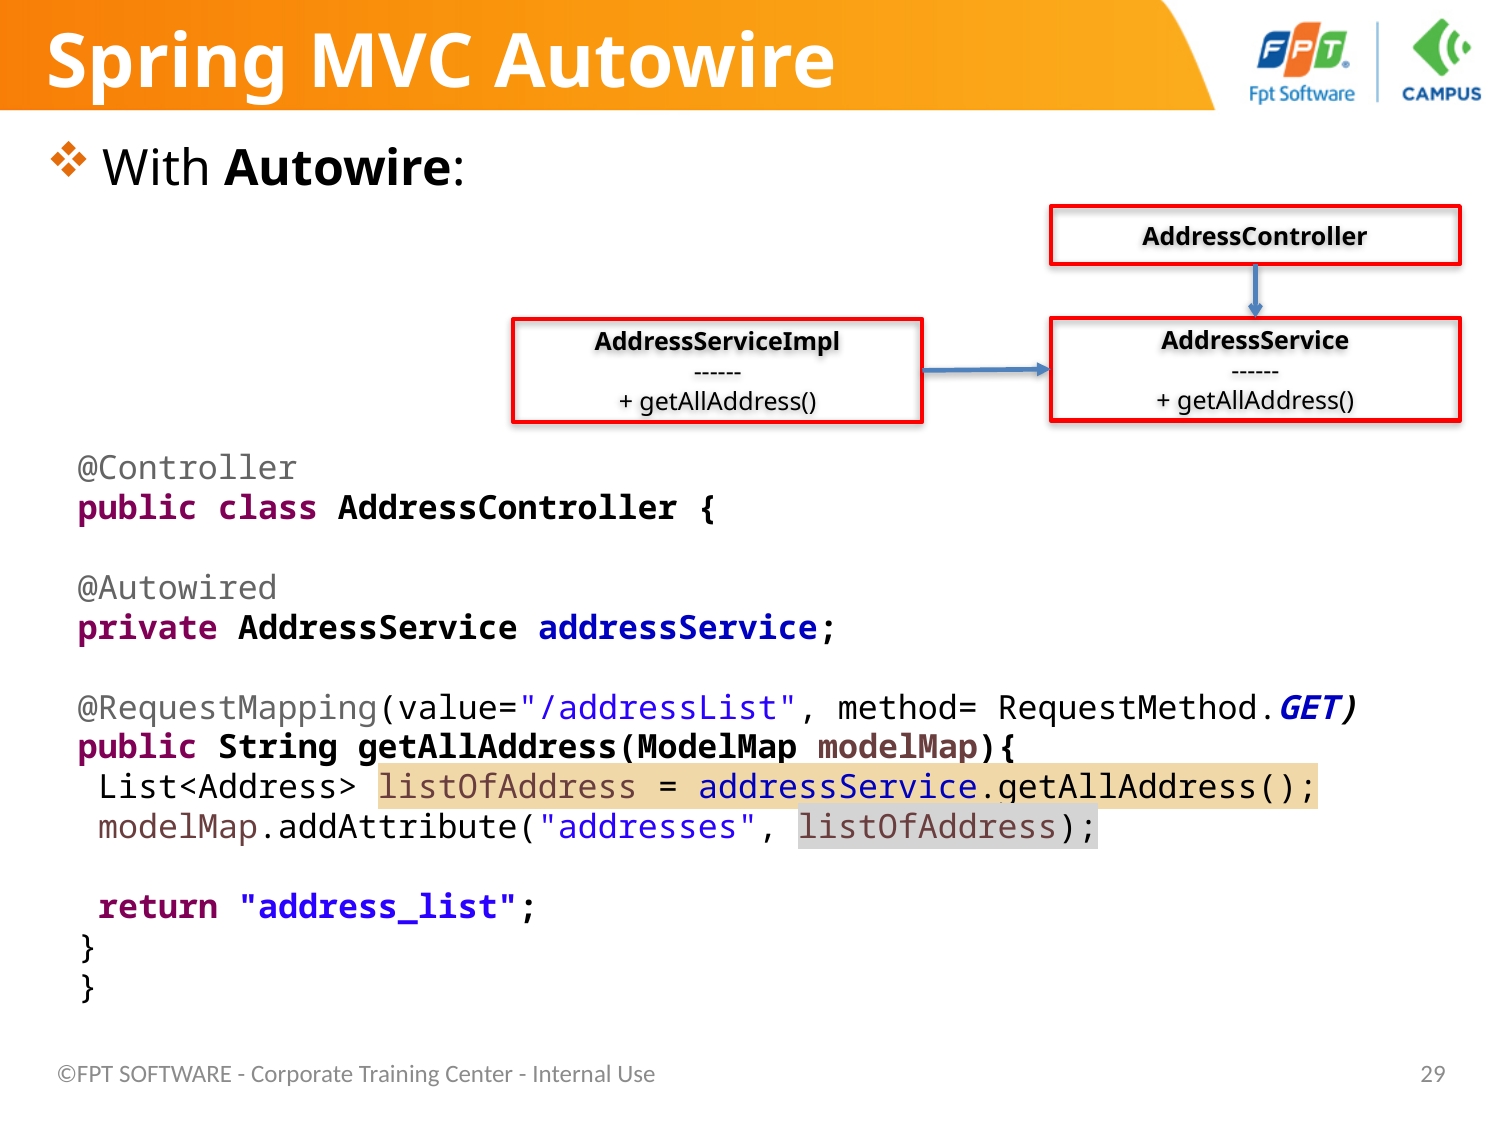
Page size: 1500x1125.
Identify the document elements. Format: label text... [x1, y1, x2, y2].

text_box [512, 205, 1461, 423]
picture [0, 0, 1500, 1125]
title Spring MVC Autowire [31, 3, 1461, 111]
list With Autowire: [31, 127, 1461, 1020]
footer ©FPT SOFTWARE - Corporate Training Center - Internal Use [31, 1042, 682, 1103]
text_box @Controller public class AddressController { @Autowired private AddressService addressService; @RequestMapping(value="/addressList", method= RequestMethod.GET) public String getAllAddress(ModelMap modelMap){ List<Address> listOfAddress = addressService.getAllAddress(); modelMap.addAttribute("addresses", listOfAddress); return "address_list"; } } [63, 438, 1461, 1013]
slide_number 29 [1074, 1042, 1461, 1103]
